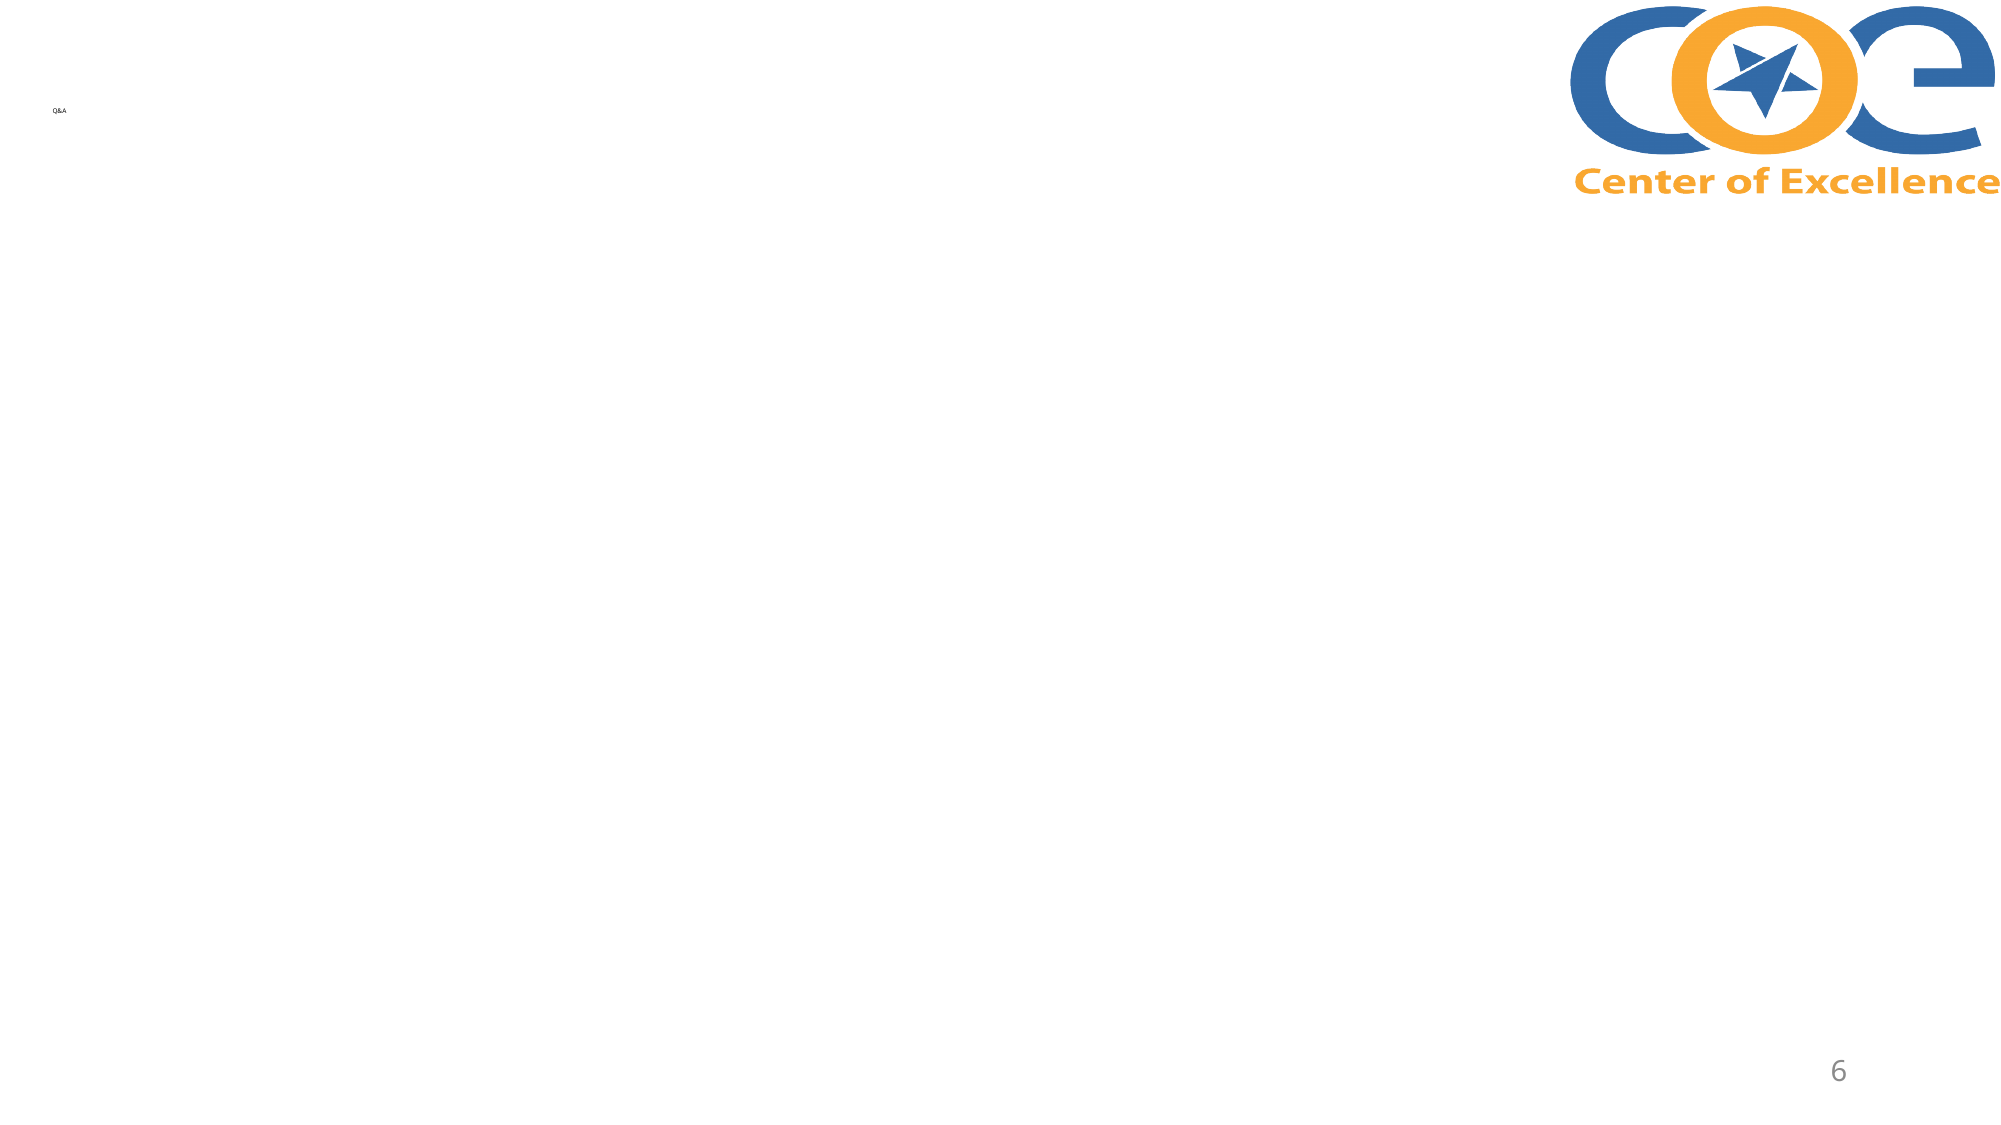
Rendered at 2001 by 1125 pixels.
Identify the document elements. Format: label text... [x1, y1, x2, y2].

slide_number 6 [1412, 1042, 1863, 1103]
picture [1570, 6, 2000, 194]
title Q&A [37, 99, 1570, 127]
